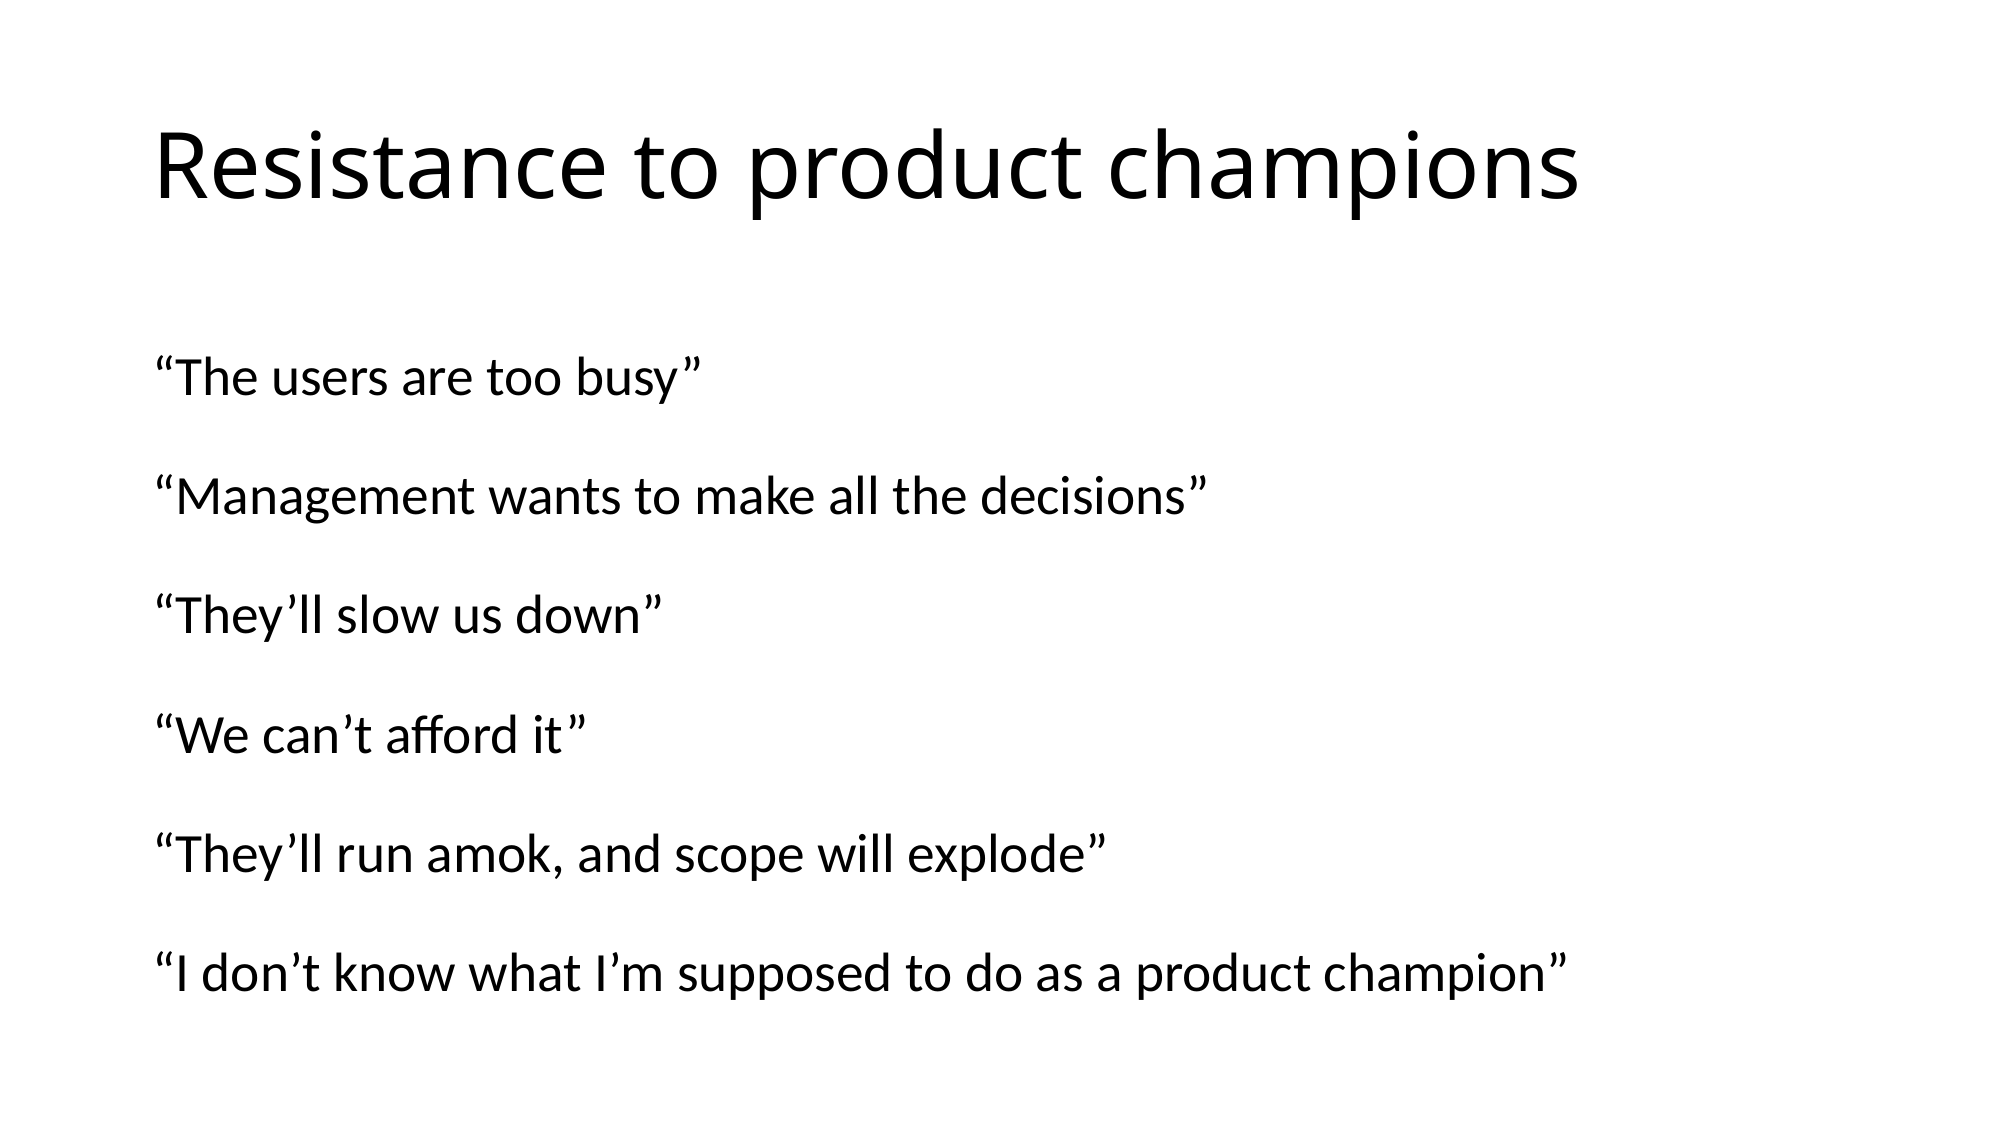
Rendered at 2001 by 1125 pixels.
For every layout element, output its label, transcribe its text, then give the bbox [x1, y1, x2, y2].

list “The users are too busy” “Management wants to make all the decisions” “They’ll slow us down” “We can’t afford it” “They’ll run amok, and scope will explode” “I don’t know what I’m supposed to do as a product champion” [137, 299, 1863, 1014]
title Resistance to product champions [137, 59, 1863, 278]
